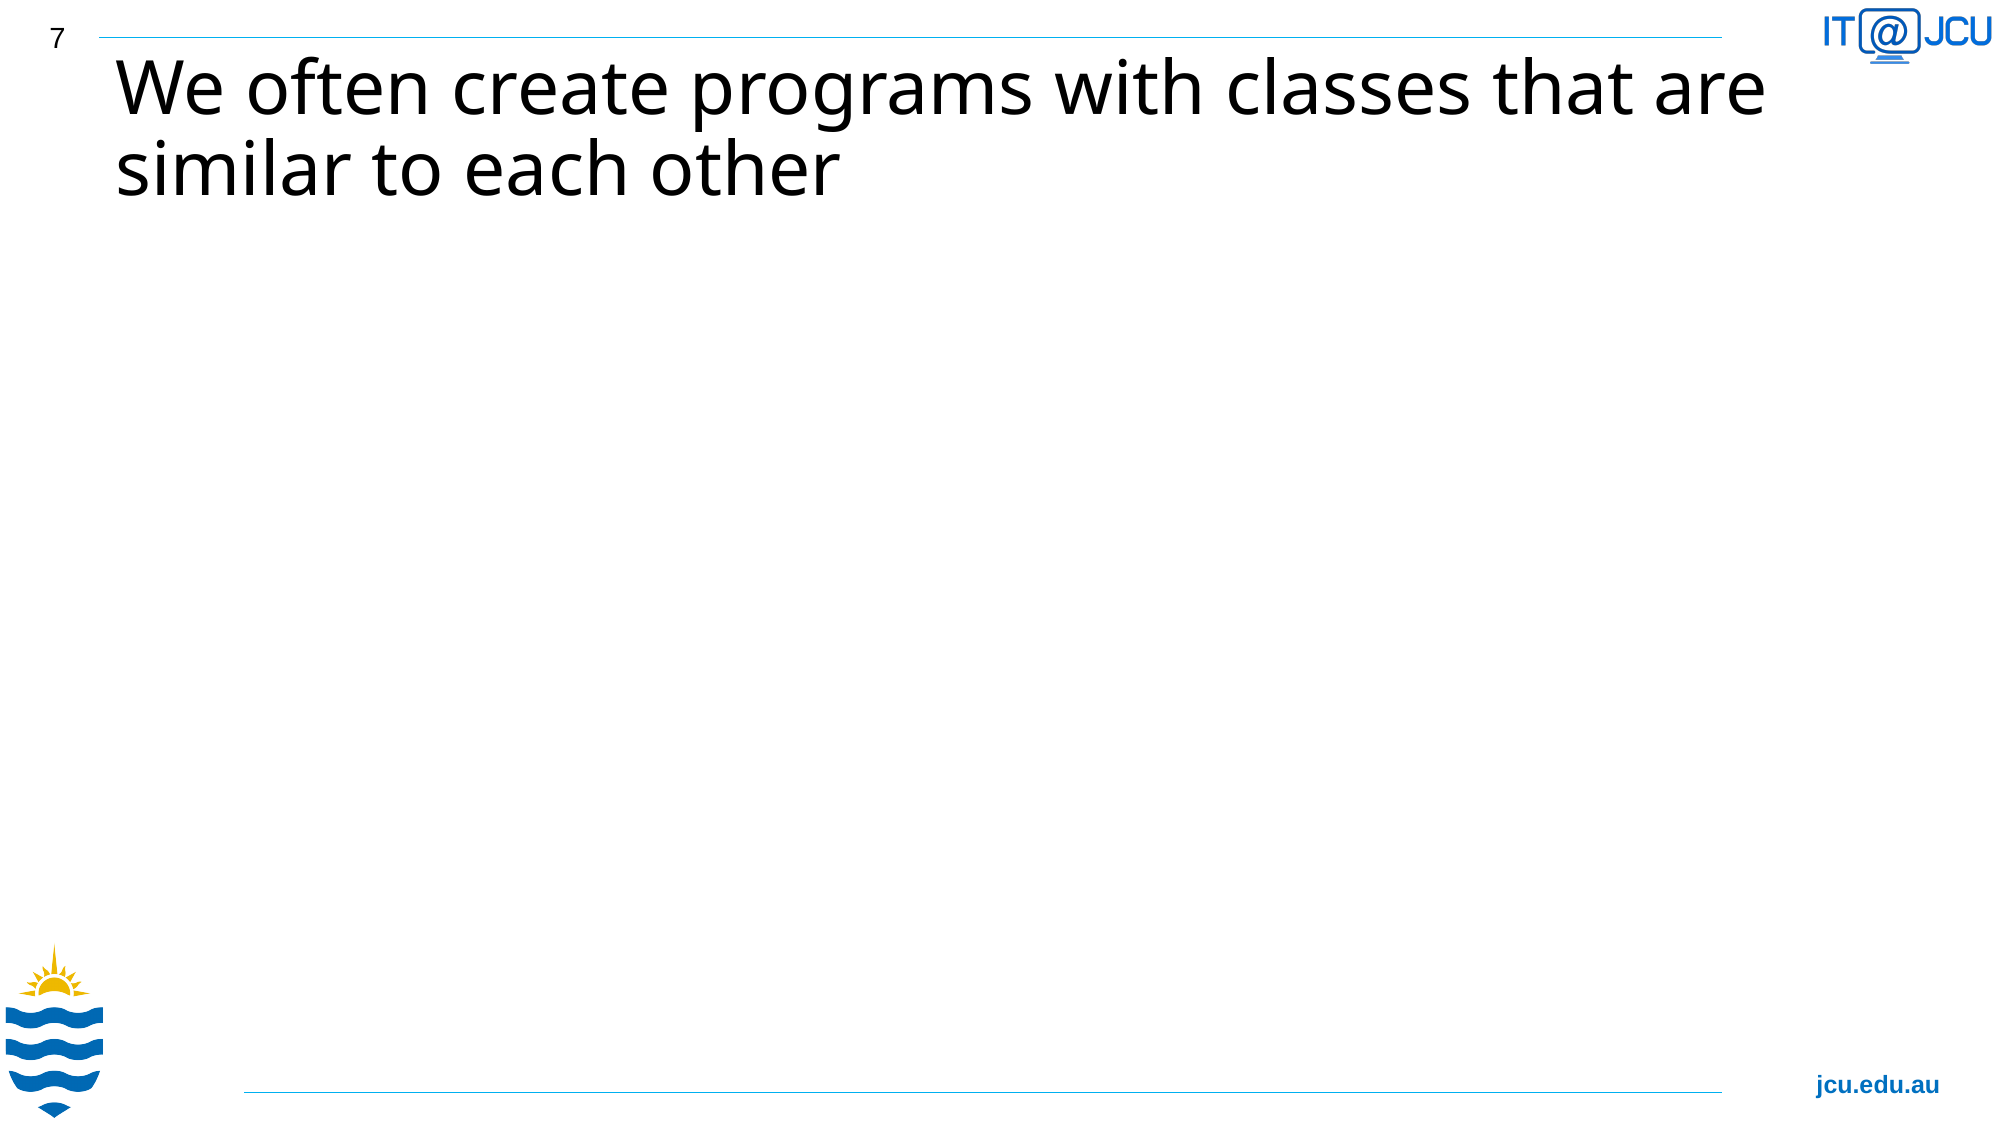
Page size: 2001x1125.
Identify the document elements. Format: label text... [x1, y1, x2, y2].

picture [0, 942, 110, 1125]
slide_number 7 [34, 12, 111, 69]
title We often create programs with classes that are similar to each other [100, 42, 1895, 224]
picture [1822, 6, 1995, 67]
